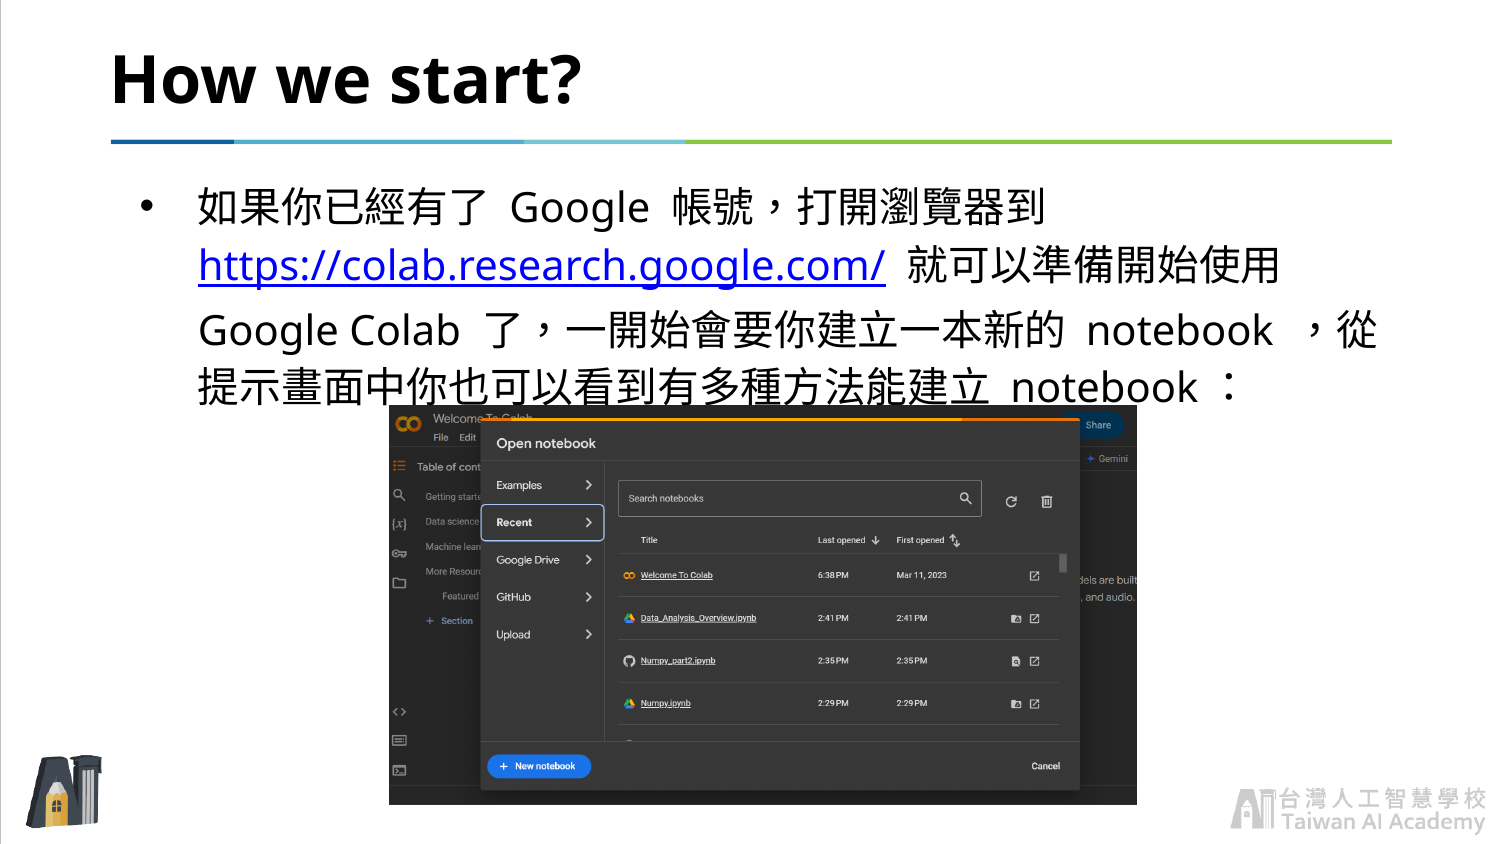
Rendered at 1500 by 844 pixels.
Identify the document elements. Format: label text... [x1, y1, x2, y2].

title How we start? [98, 21, 1428, 143]
list 如果你已經有了 Google 帳號，打開瀏覽器到 https://colab.research.google.com/ 就可以準備開始使用 Google Colab 了，一開始會要你建立一本新的 notebook ，從提示畫面中你也可以看到有多種方法能建立 notebook： [111, 167, 1415, 771]
picture [0, 0, 1500, 844]
